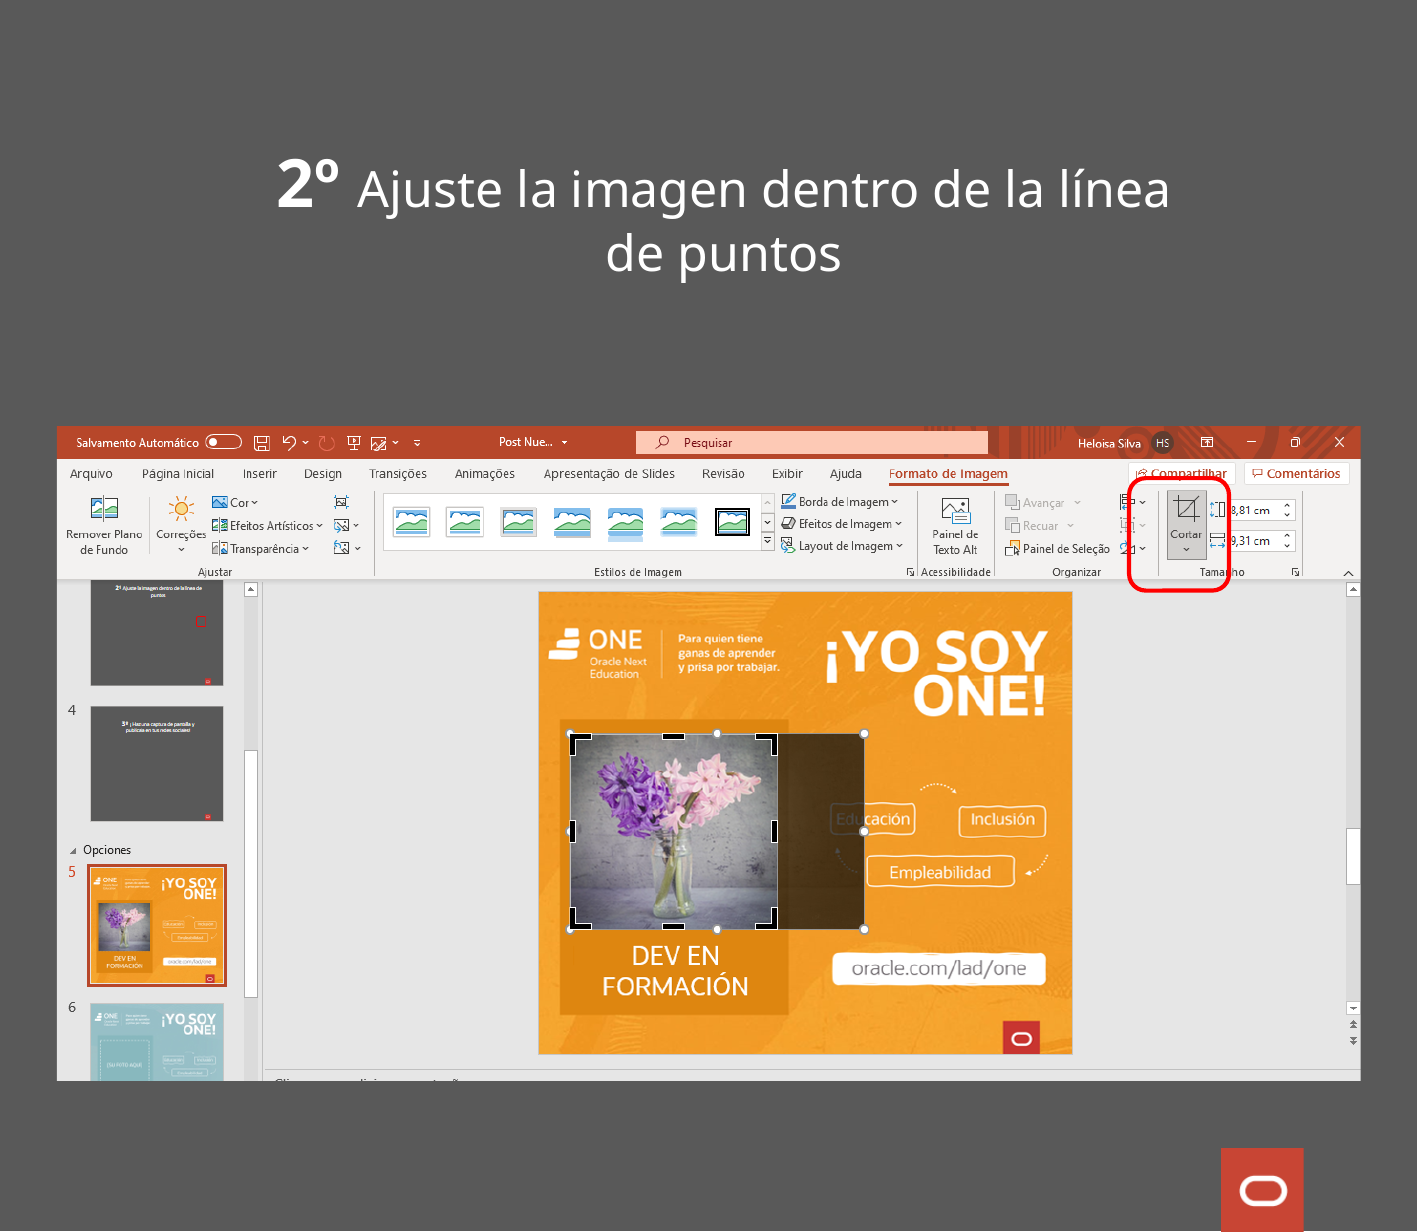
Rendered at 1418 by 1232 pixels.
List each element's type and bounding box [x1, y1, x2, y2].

text_box [56, 133, 1361, 1232]
